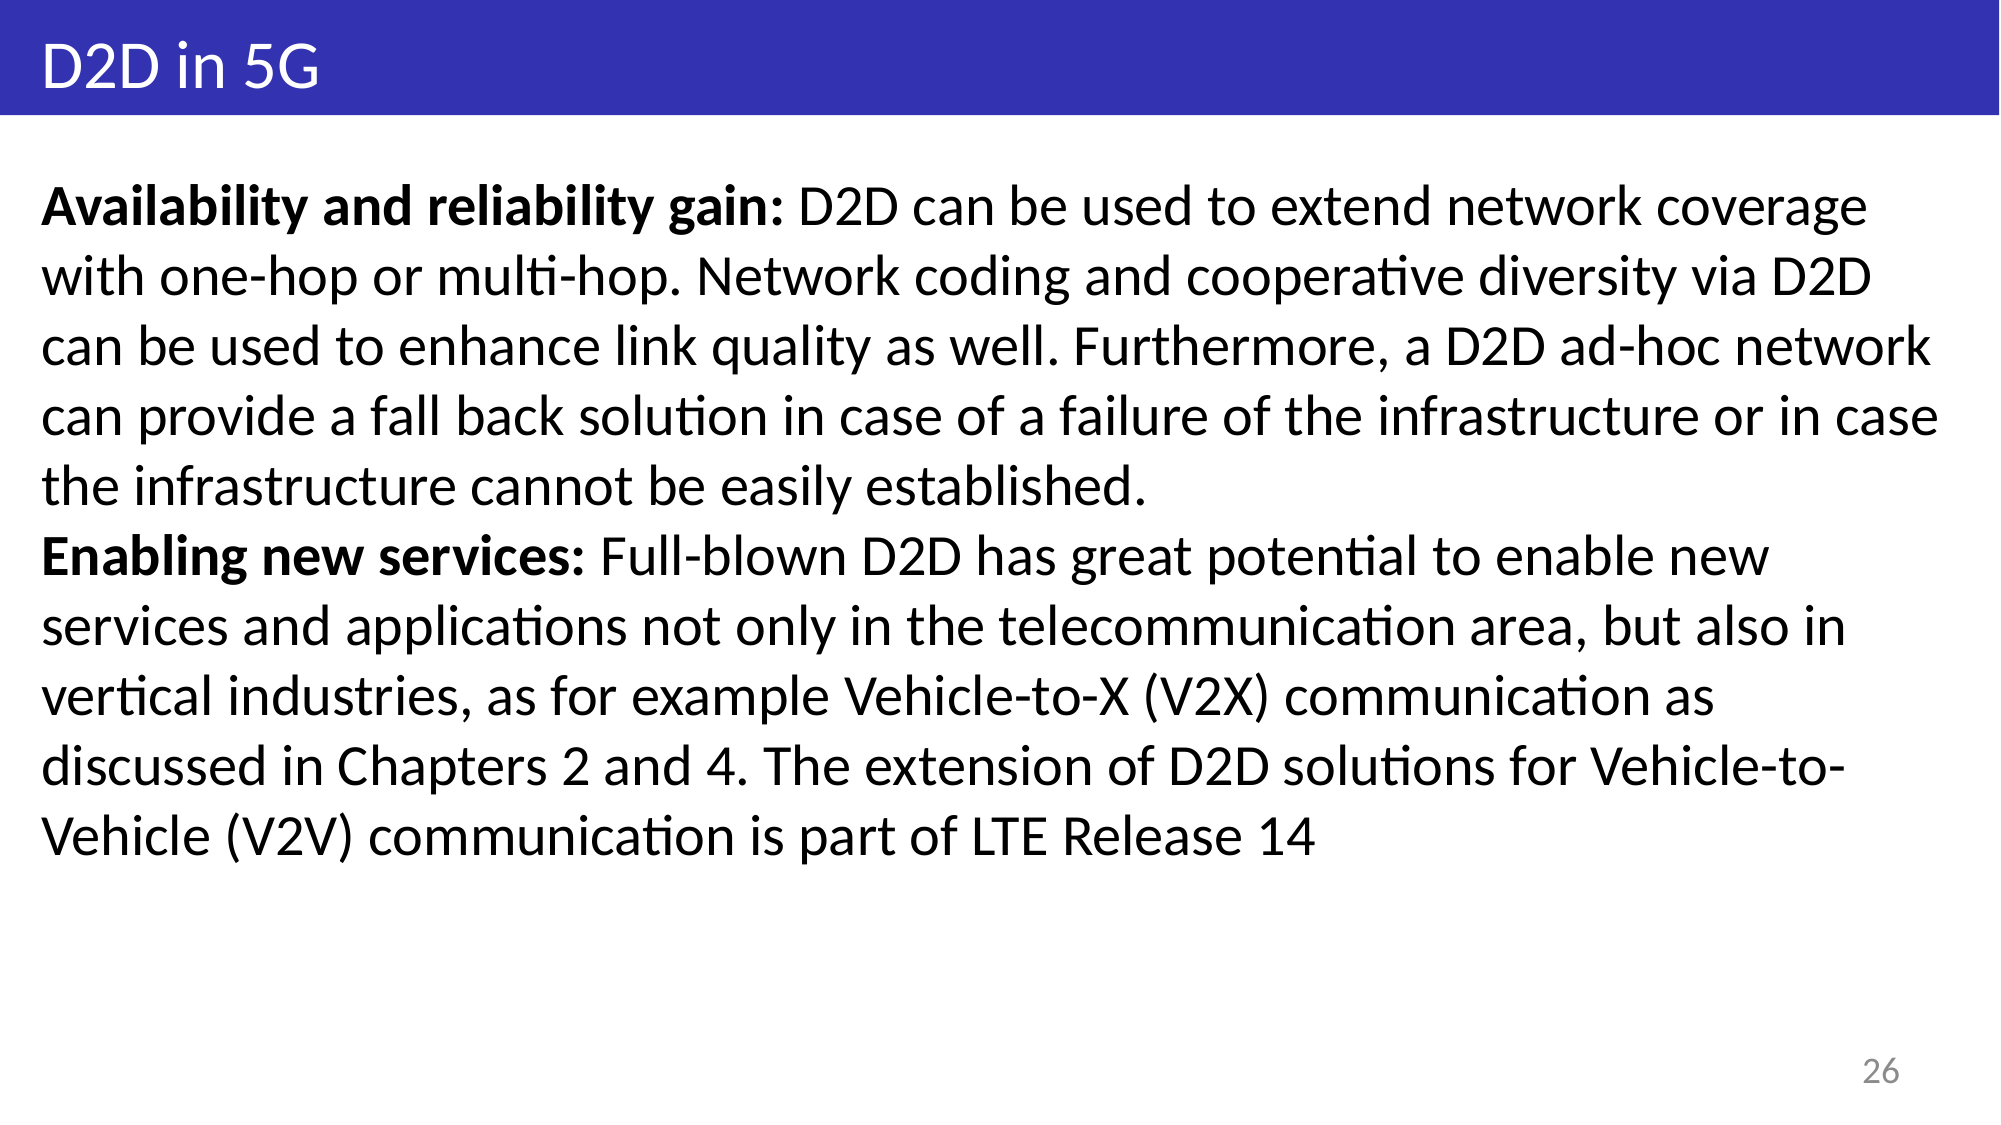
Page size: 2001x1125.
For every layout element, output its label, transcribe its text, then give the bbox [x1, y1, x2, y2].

list Availability and reliability gain: D2D can be used to extend network coverage with one-hop or multi-hop. Network coding and cooperative diversity via D2D can be used to enhance link quality as well. Furthermore, a D2D ad-hoc network can provide a fall back solution in case of a failure of the infrastructure or in case the infrastructure cannot be easily established. Enabling new services: Full-blown D2D has great potential to enable new services and applications not only in the telecommunication area, but also in vertical industries, as for example Vehicle-to-X (V2X) communication as discussed in Chapters 2 and 4. The extension of D2D solutions for Vehicle-to-Vehicle (V2V) communication is part of LTE Release 14 [41, 166, 1950, 1125]
title D2D in 5G [41, 20, 1594, 104]
slide_number 26 [1440, 1046, 1900, 1092]
